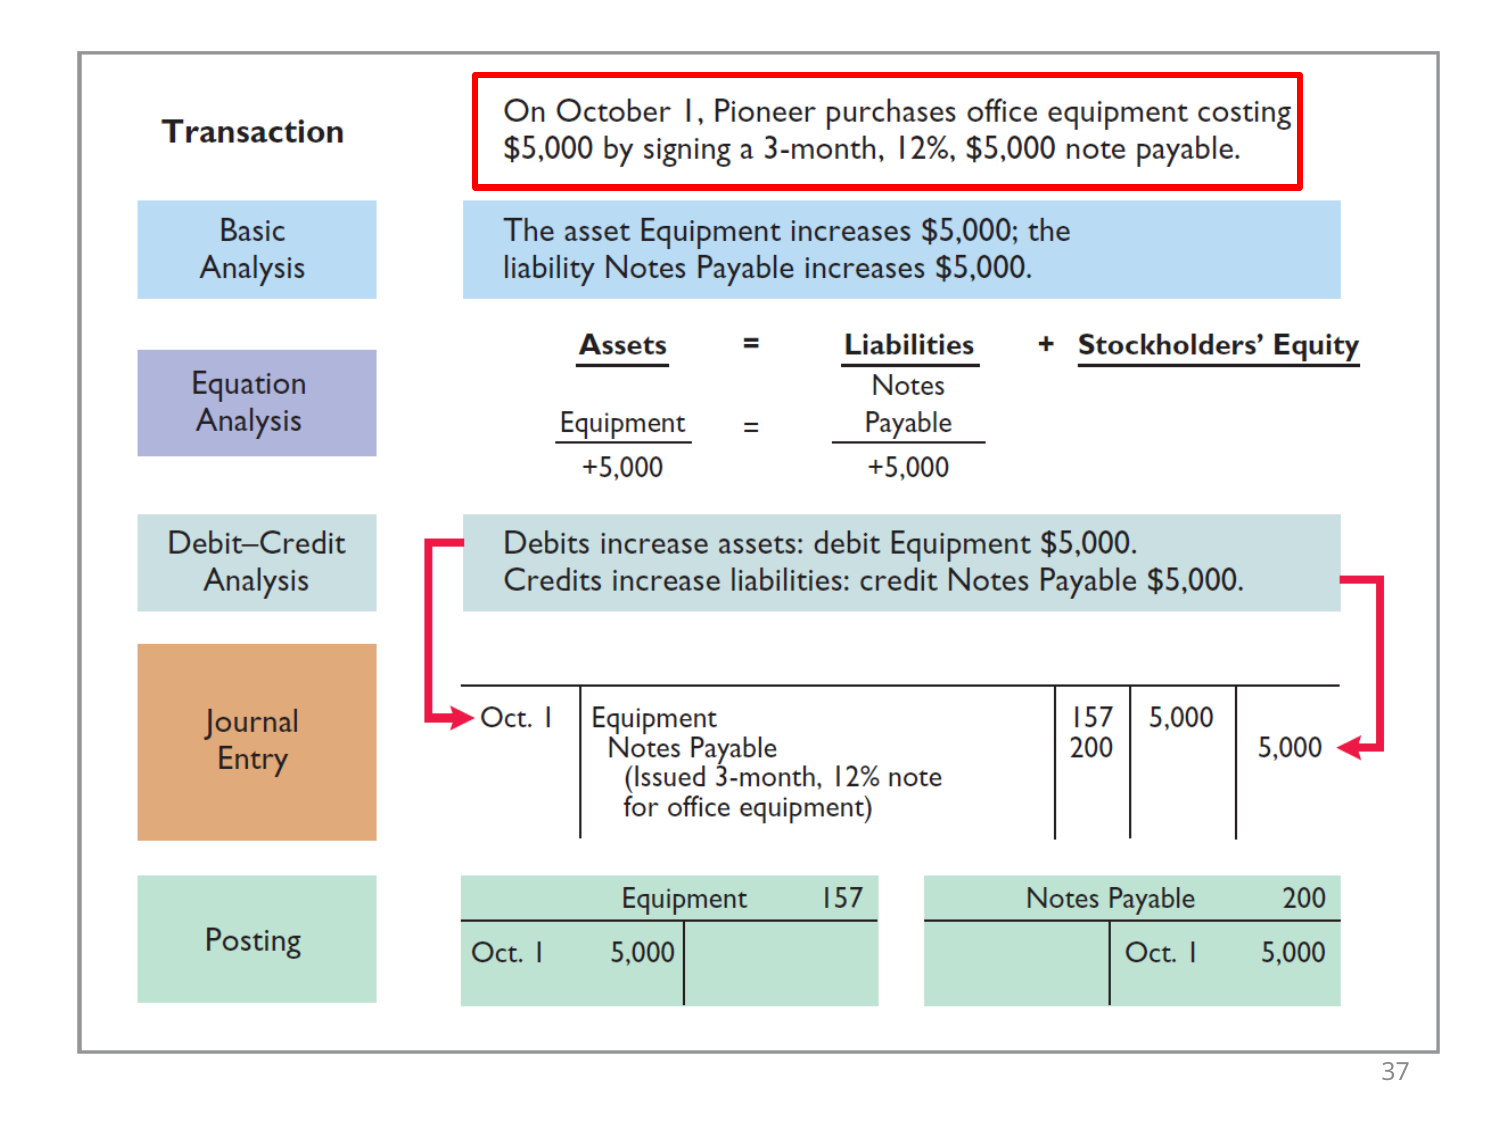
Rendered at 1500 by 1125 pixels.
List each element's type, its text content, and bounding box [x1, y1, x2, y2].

picture [74, 50, 1441, 1056]
slide_number 37 [1074, 1063, 1425, 1103]
